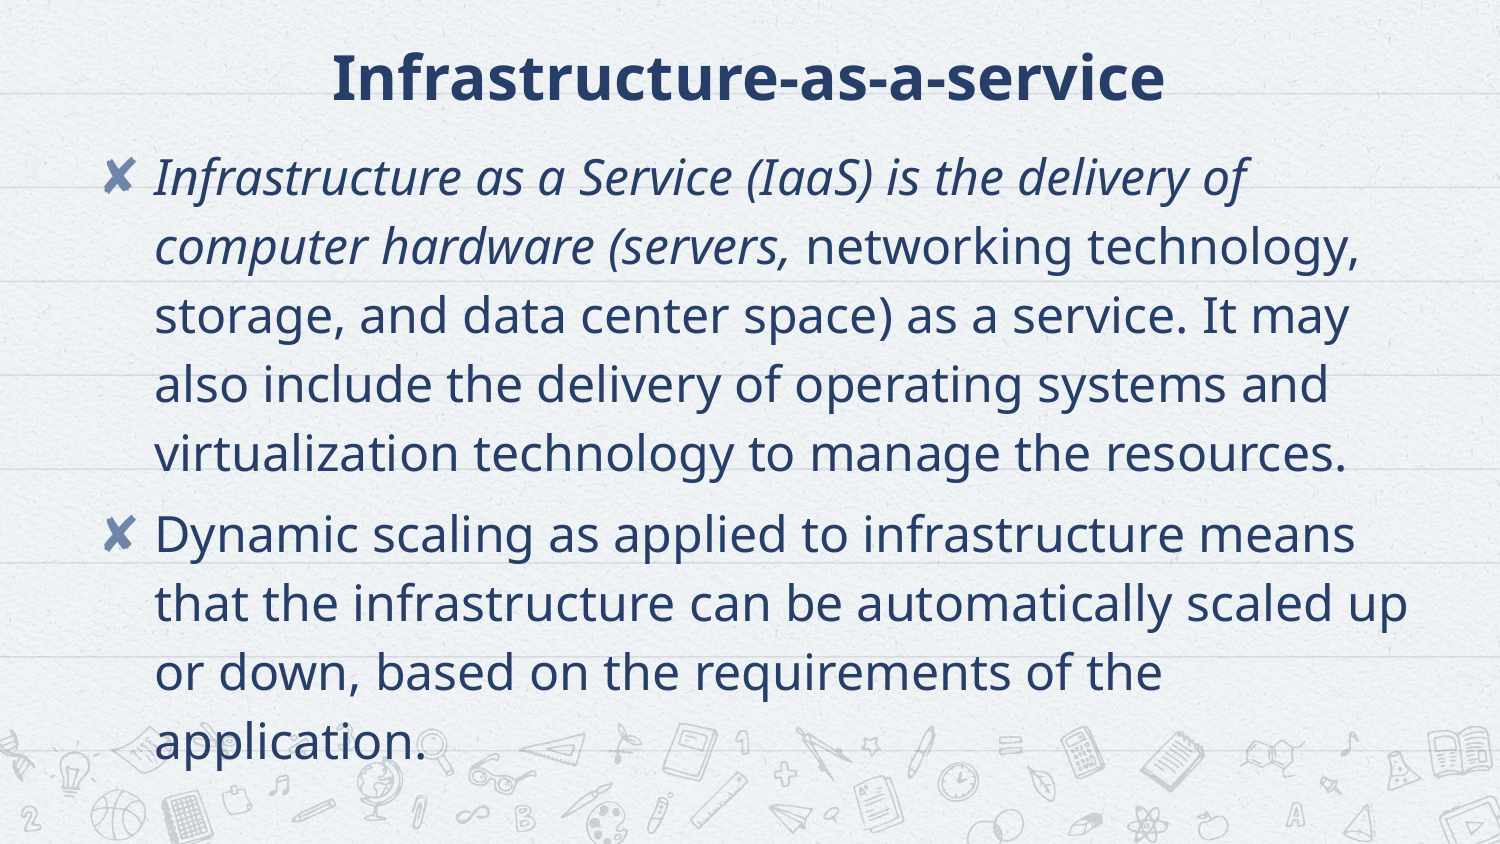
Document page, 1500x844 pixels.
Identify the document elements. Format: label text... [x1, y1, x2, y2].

picture [0, 0, 1500, 844]
list Infrastructure as a Service (IaaS) is the delivery of computer hardware (servers, networking technology, storage, and data center space) as a service. It may also include the delivery of operating systems and virtualization technology to manage the resources. Dynamic scaling as applied to infrastructure means that the infrastructure can be automatically scaled up or down, based on the requirements of the application. [79, 136, 1416, 658]
title Infrastructure-as-a-service [168, 29, 1332, 114]
